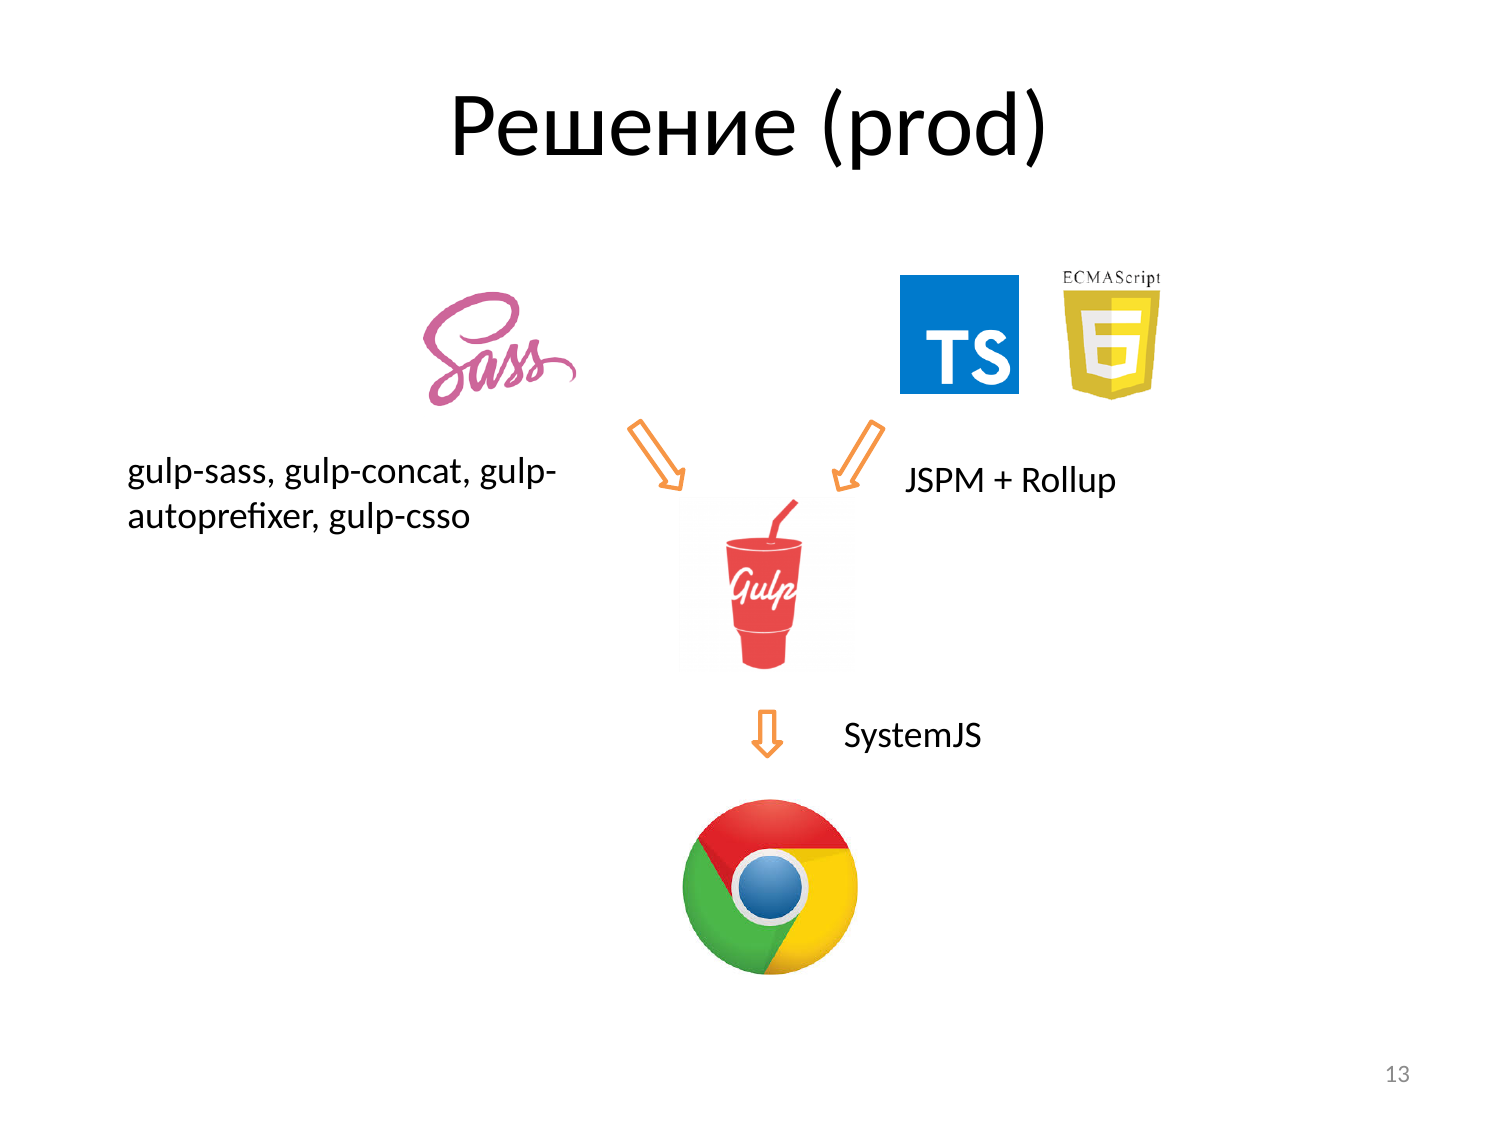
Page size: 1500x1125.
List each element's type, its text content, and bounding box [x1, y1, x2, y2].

picture [679, 496, 856, 673]
picture [1049, 258, 1174, 407]
text_box [751, 709, 784, 759]
slide_number 13 [1074, 1042, 1425, 1103]
title Решение (prod) [75, 24, 1425, 213]
picture [422, 275, 580, 433]
text_box [831, 419, 886, 492]
picture [899, 274, 1019, 394]
text_box [627, 418, 656, 438]
picture [681, 798, 859, 976]
text_box SystemJS [829, 702, 997, 763]
text_box gulp-sass, gulp-concat, gulp-autoprefixer, gulp-csso [112, 438, 658, 544]
text_box JSPM + Rollup [890, 447, 1133, 508]
text_box [658, 441, 686, 492]
